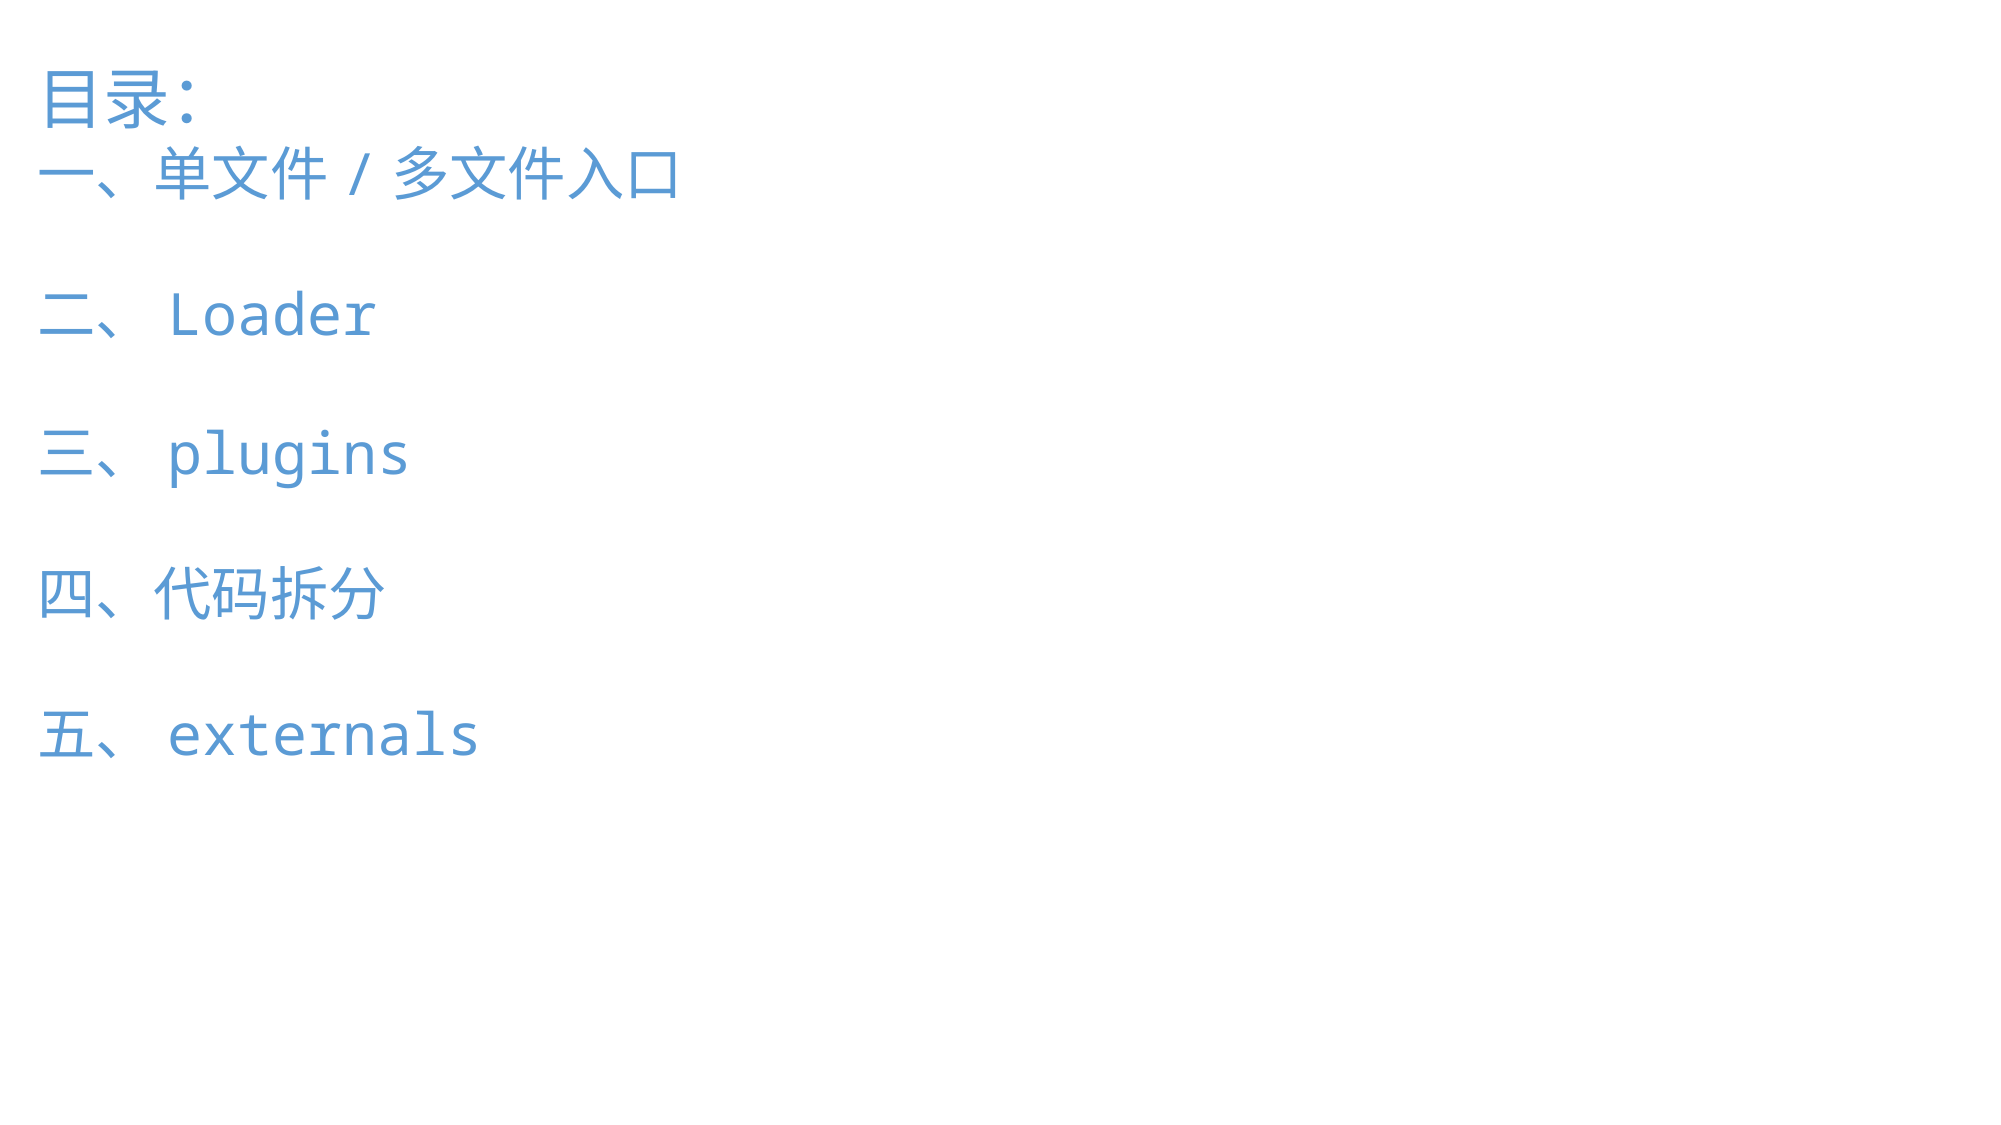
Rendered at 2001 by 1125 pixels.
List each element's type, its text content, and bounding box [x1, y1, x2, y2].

text_box 目录： 一、单文件/多文件入口 二、Loader 三、plugins 四、代码拆分 五、externals [22, 49, 1555, 874]
